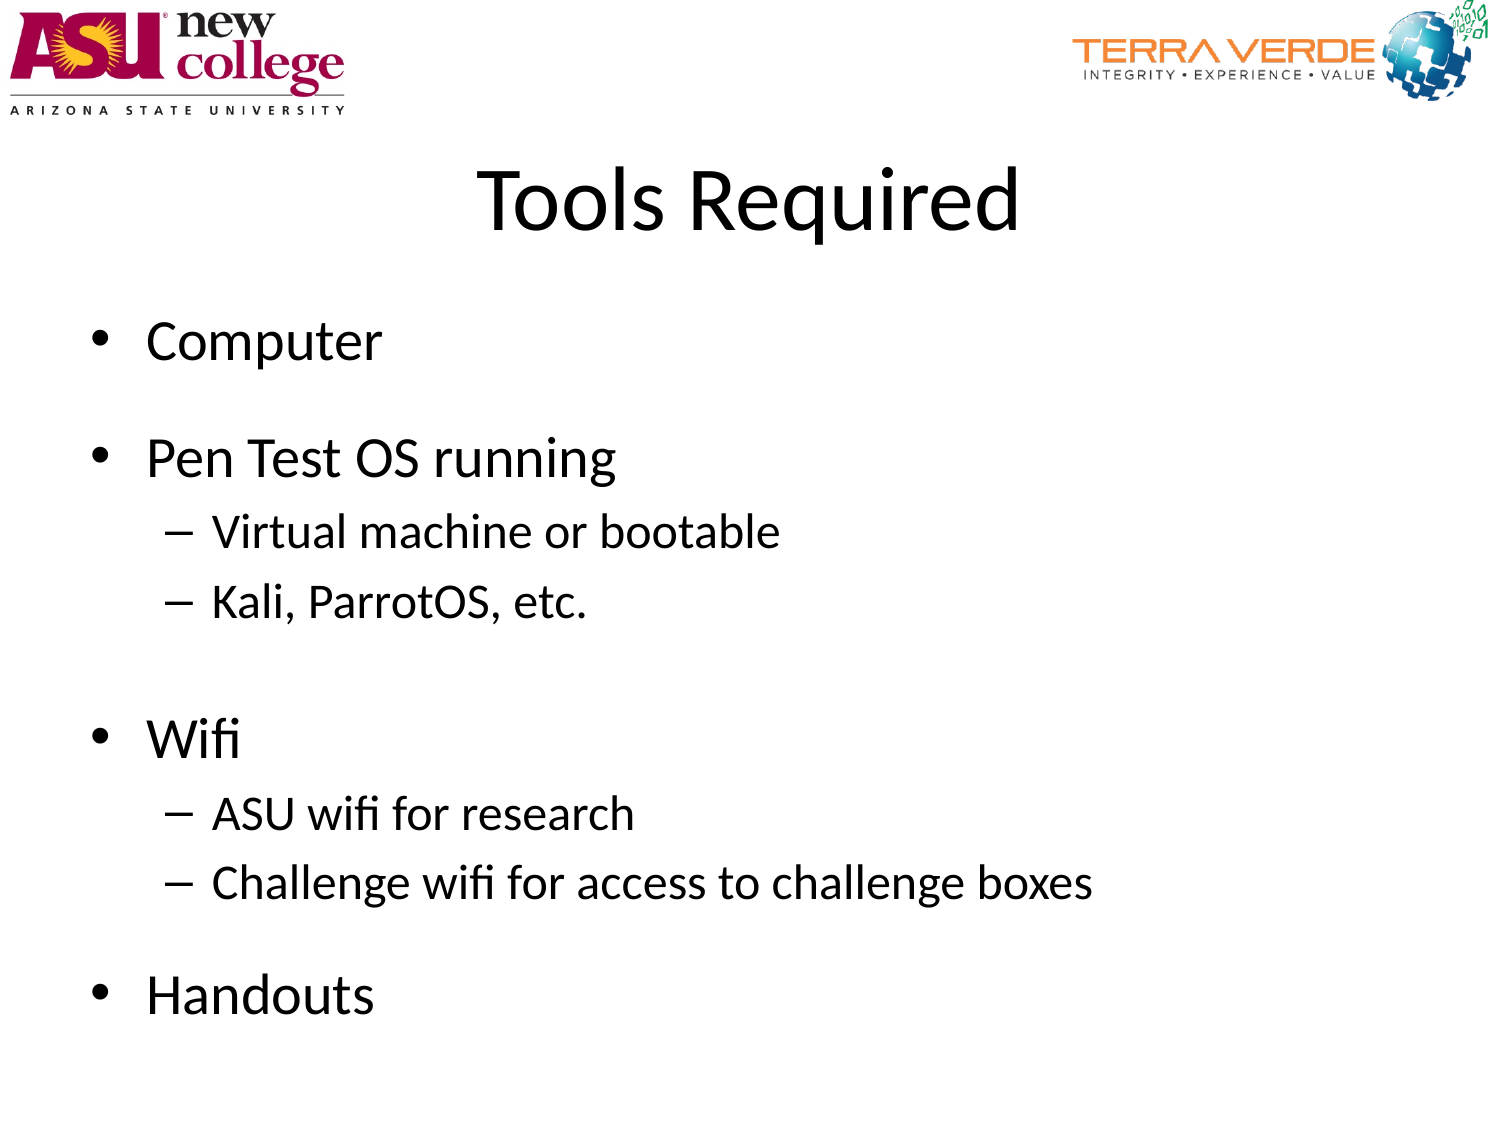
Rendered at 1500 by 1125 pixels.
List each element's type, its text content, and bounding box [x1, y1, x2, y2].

picture [1072, 0, 1488, 101]
title Tools Required [75, 99, 1425, 288]
list Computer Pen Test OS running Virtual machine or bootable Kali, ParrotOS, etc. Wifi ASU wifi for research Challenge wifi for access to challenge boxes Handouts [75, 295, 1425, 1038]
picture [0, 0, 353, 126]
